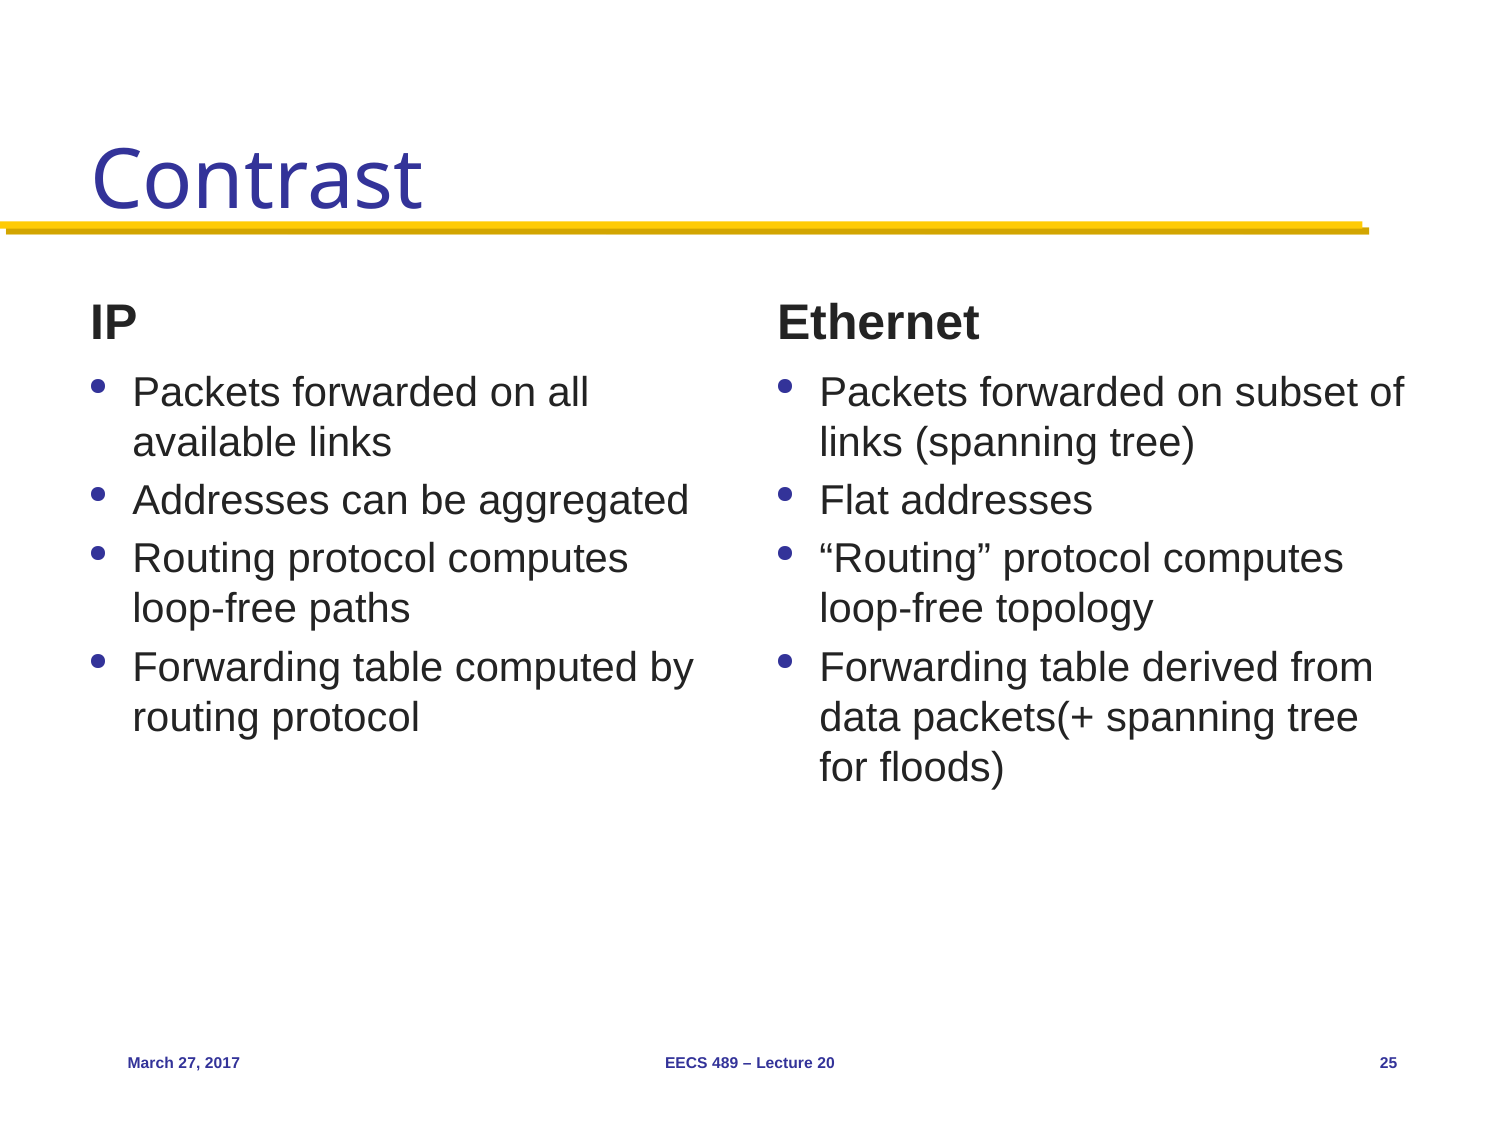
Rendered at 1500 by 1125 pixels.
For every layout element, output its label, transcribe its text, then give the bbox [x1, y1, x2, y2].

list Packets forwarded on all available links Addresses can be aggregated Routing protocol computes loop-free paths Forwarding table computed by routing protocol [75, 356, 738, 1005]
list Ethernet [761, 251, 1425, 356]
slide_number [112, 1024, 426, 1101]
title Contrast [74, 44, 1426, 233]
footer EECS 489 – Lecture 20 [512, 1024, 988, 1101]
list IP [75, 251, 738, 356]
slide_number 25 [1312, 1024, 1413, 1101]
list Packets forwarded on subset of links (spanning tree) Flat addresses “Routing” protocol computes loop-free topology Forwarding table derived from data packets(+ spanning tree for floods) [761, 356, 1425, 1005]
